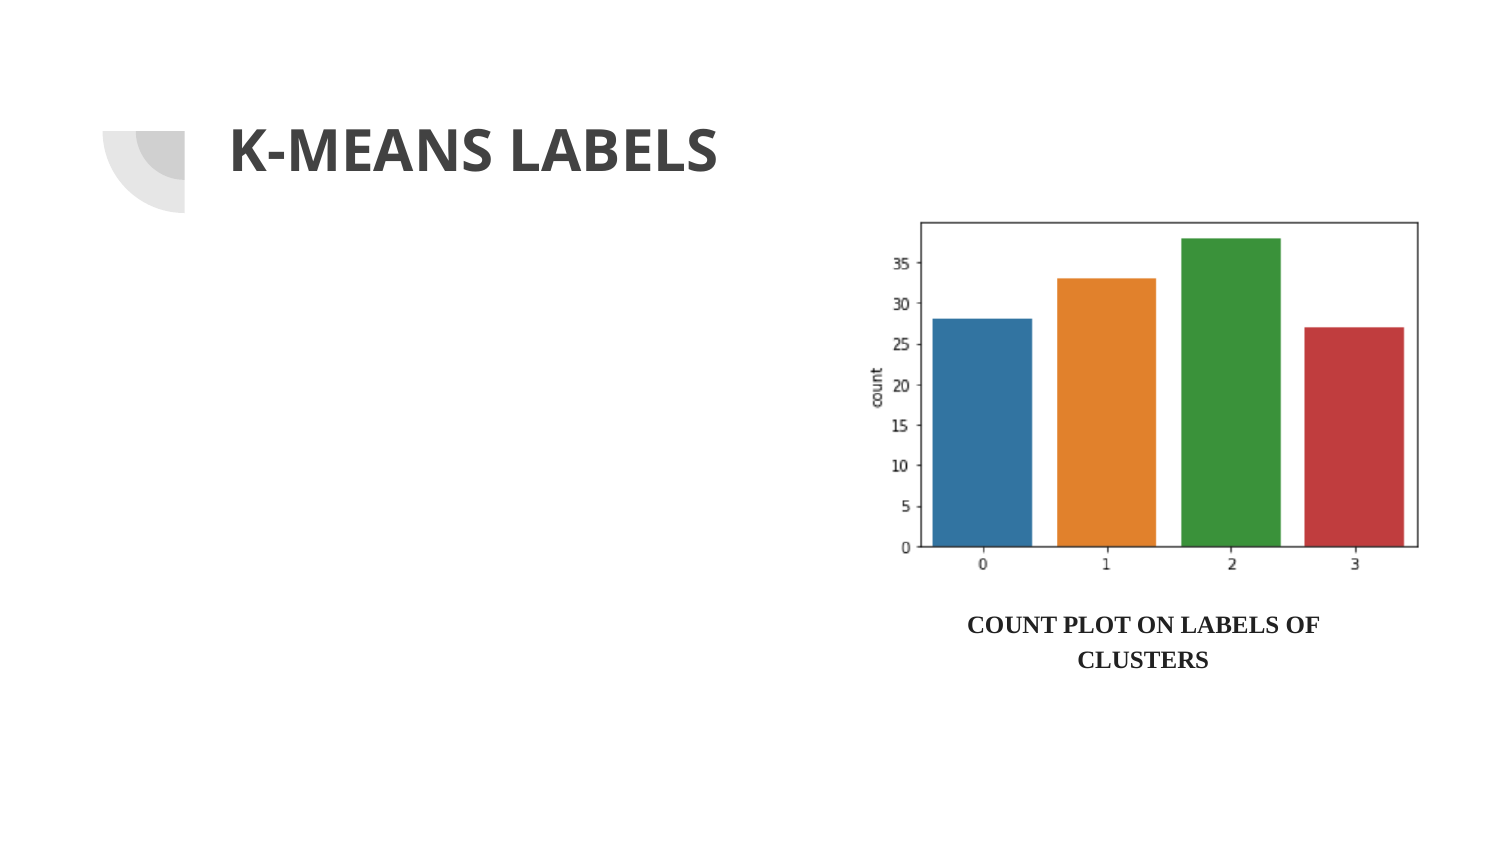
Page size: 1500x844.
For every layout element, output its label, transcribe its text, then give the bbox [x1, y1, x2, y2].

picture [862, 218, 1425, 576]
text_box COUNT PLOT ON LABELS OF CLUSTERS [897, 588, 1390, 690]
title K-MEANS LABELS [213, 98, 758, 359]
